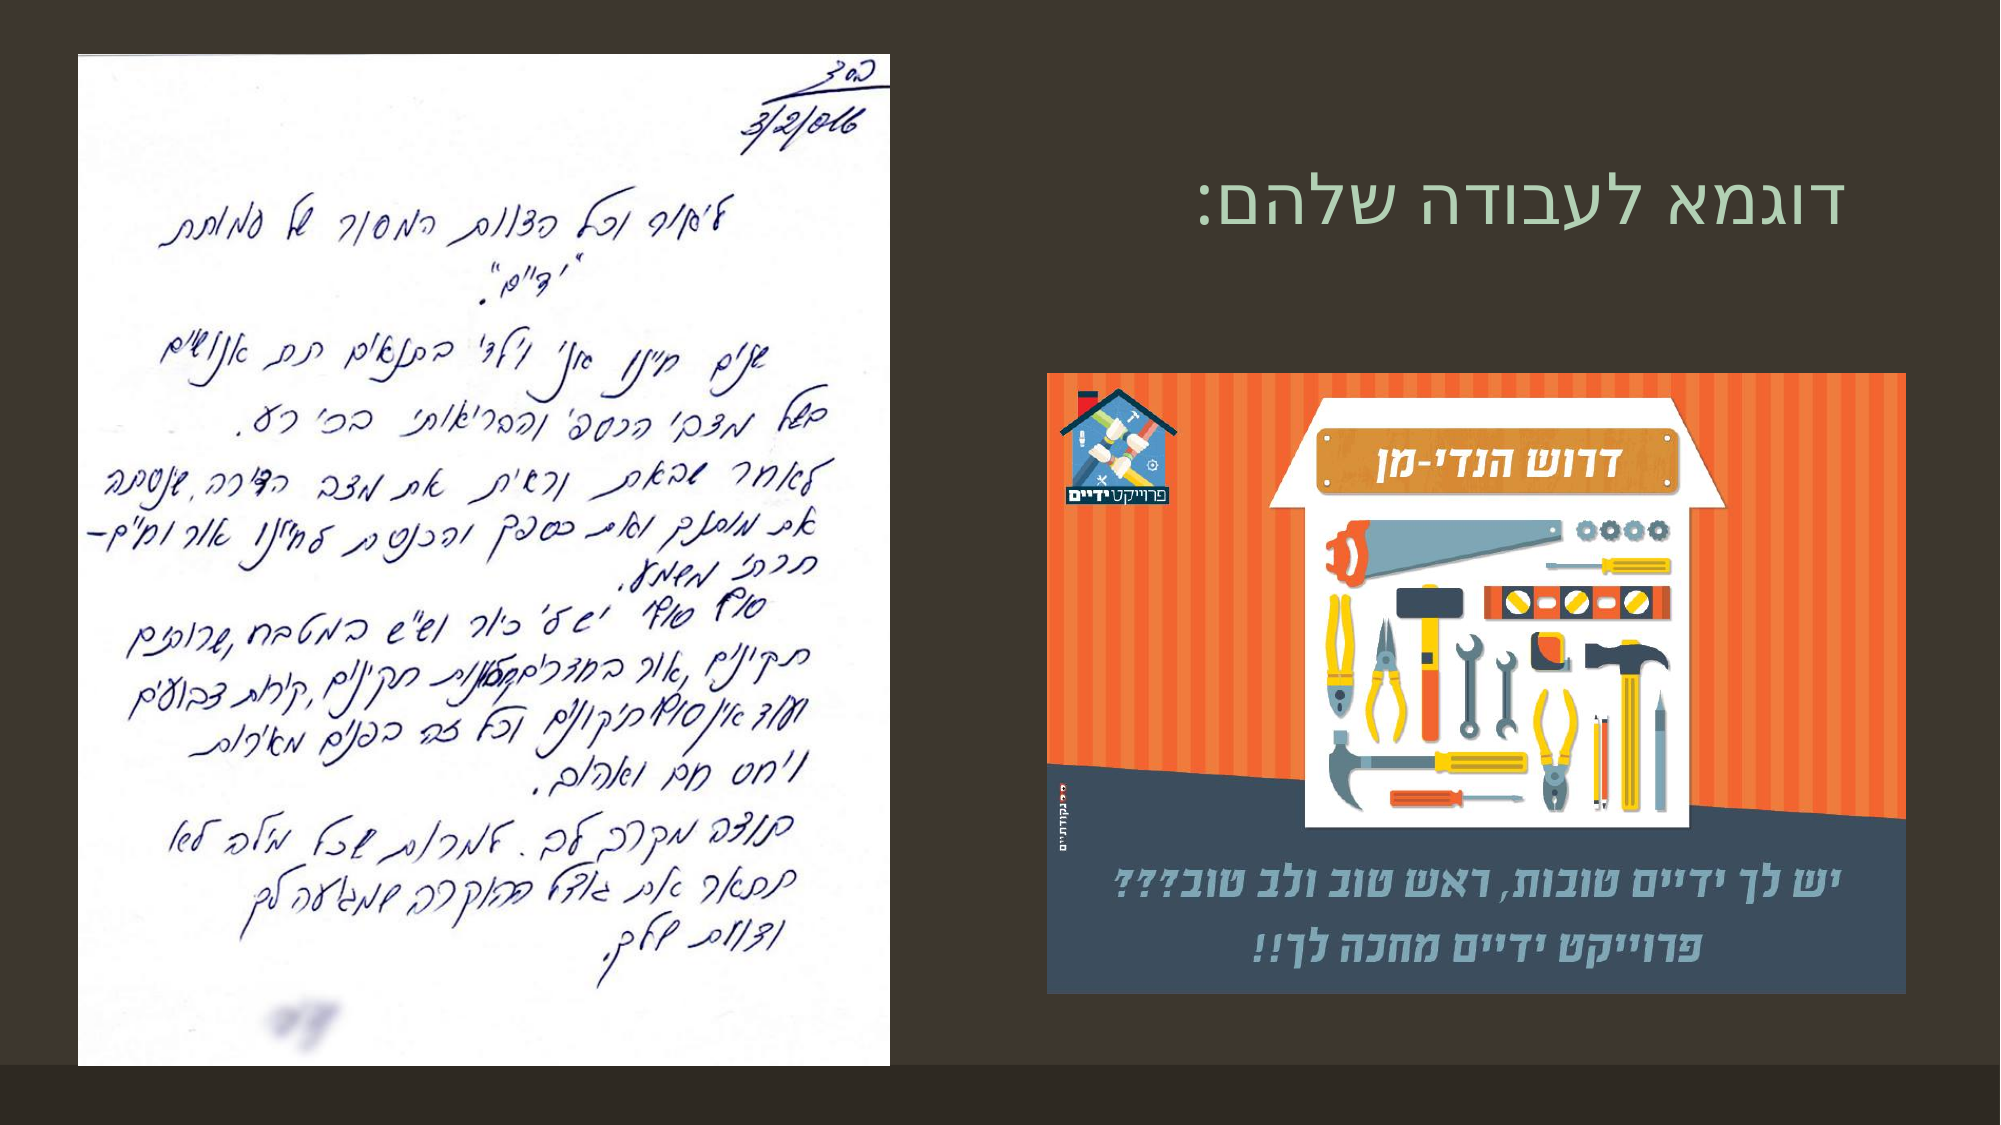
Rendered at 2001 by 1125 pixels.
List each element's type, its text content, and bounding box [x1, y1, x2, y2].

title דוגמא לעבודה שלהם: [890, 59, 1863, 248]
picture [1047, 373, 1906, 994]
picture [78, 54, 890, 1066]
